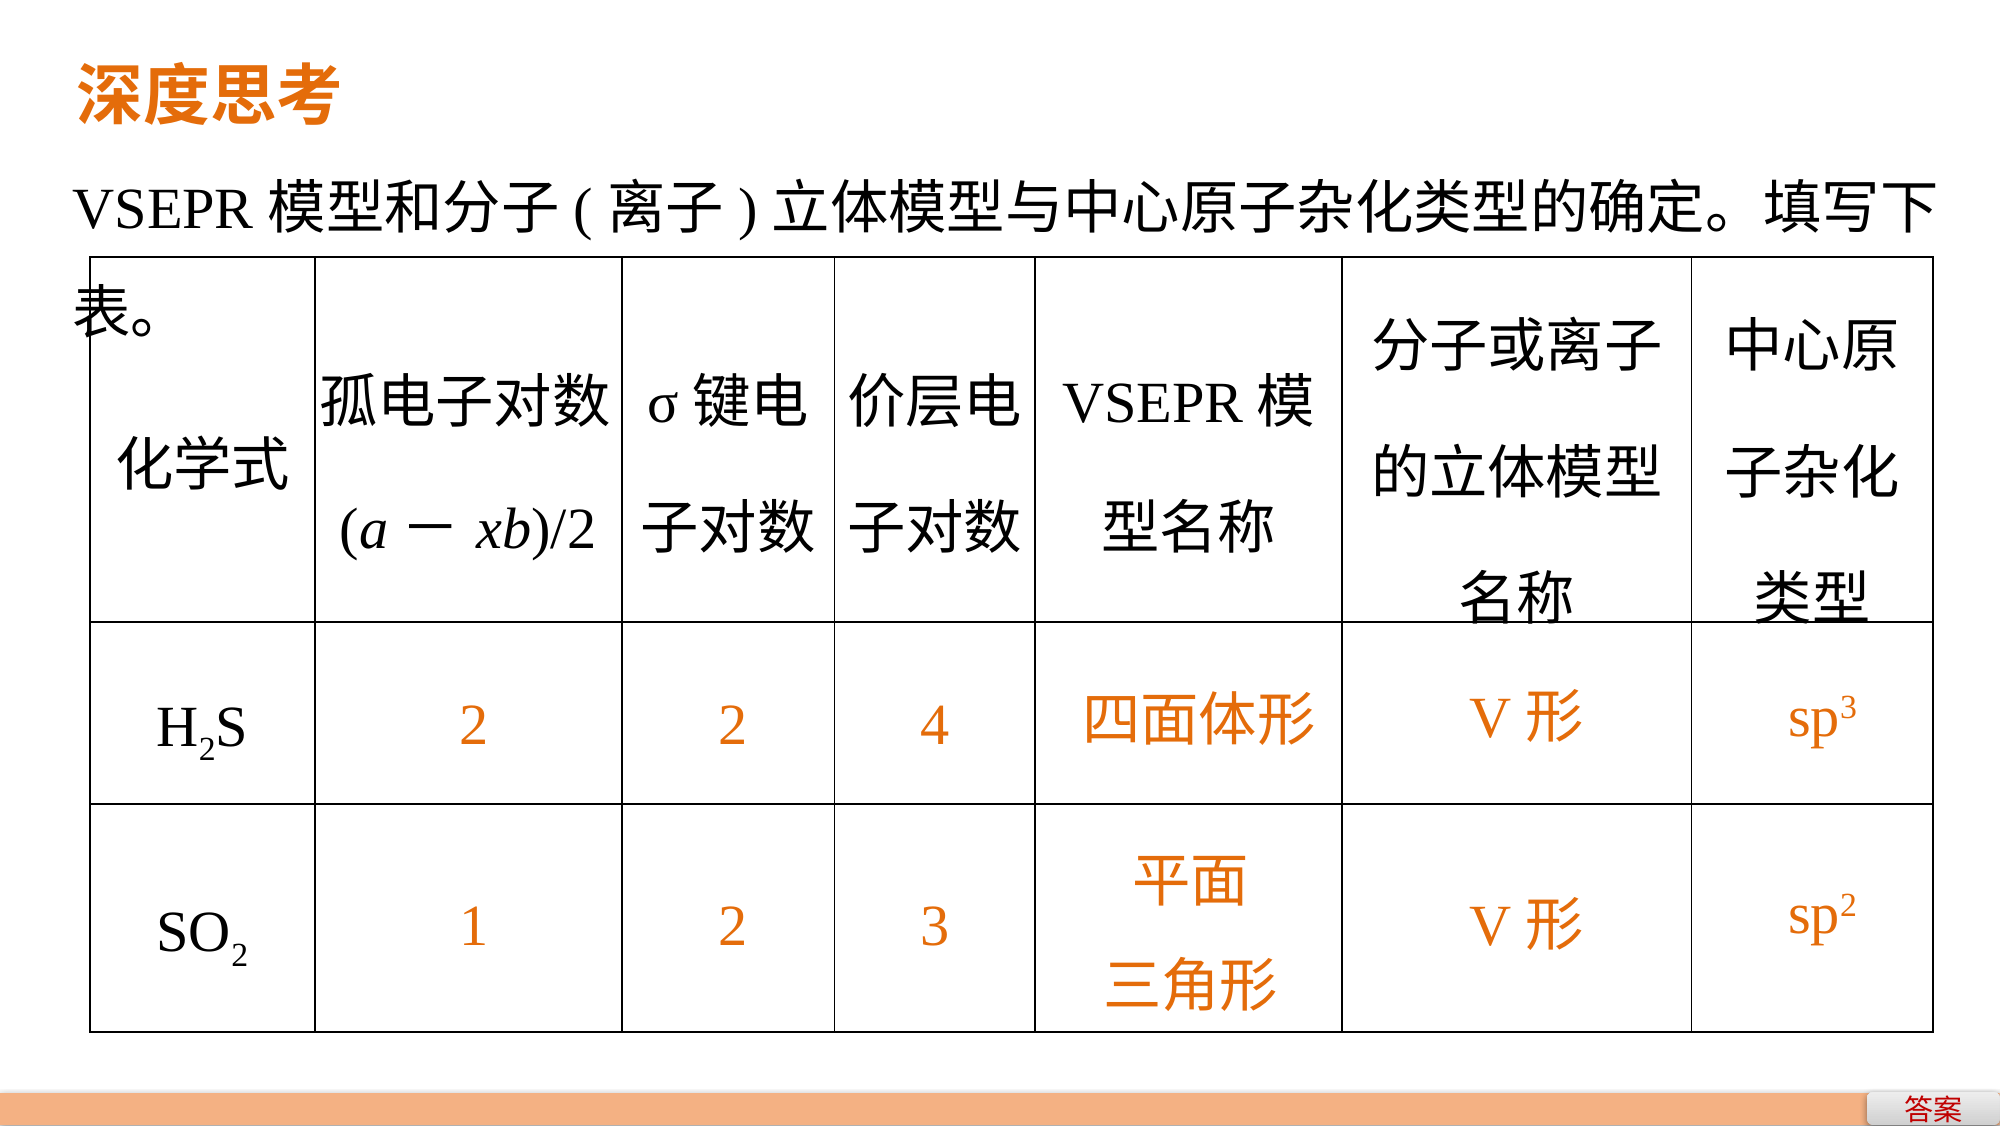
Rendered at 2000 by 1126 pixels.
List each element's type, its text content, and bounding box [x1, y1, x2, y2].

text_box 四面体形 [1067, 674, 1331, 760]
text_box 深度思考 [56, 42, 420, 125]
table_cell [835, 623, 1034, 803]
text_box 2 [704, 679, 764, 764]
table_header 孤电子对数(a－xb)/2 [316, 258, 621, 621]
text_box VSEPR模型和分子(离子)立体模型与中心原子杂化类型的确定。填写下表。 [52, 125, 1959, 356]
table_cell SO2 [91, 805, 314, 1031]
table_cell [1343, 805, 1691, 1031]
text_box 平面 三角形 [1088, 800, 1293, 1025]
table_header σ键电子对数 [623, 258, 834, 621]
text_box V形 [1454, 879, 1599, 965]
table_header 分子或离子的立体模型名称 [1343, 258, 1691, 621]
text_box [0, 1092, 1866, 1126]
text_box 2 [444, 679, 504, 764]
table_cell [1036, 805, 1341, 1031]
text_box 4 [905, 679, 965, 764]
table_cell [316, 623, 621, 803]
table_header VSEPR模型名称 [1036, 258, 1341, 621]
table_cell [835, 805, 1034, 1031]
table_cell [1692, 805, 1932, 1031]
text_box sp3 [1773, 670, 1873, 756]
table_header 价层电子对数 [835, 258, 1034, 621]
text_box 答案 [1866, 1091, 2000, 1126]
table_cell [623, 805, 834, 1031]
text_box V形 [1454, 672, 1599, 757]
table_cell H2S [91, 623, 314, 803]
text_box sp2 [1773, 868, 1873, 953]
table_header 中心原子杂化类型 [1692, 258, 1932, 621]
text_box 1 [444, 879, 504, 965]
table_cell [1036, 623, 1341, 803]
table_cell [1343, 623, 1691, 803]
text_box 2 [704, 879, 764, 965]
table_header 化学式 [91, 258, 314, 621]
text_box 3 [905, 879, 965, 965]
table_cell [623, 623, 834, 803]
table_cell [316, 805, 621, 1031]
table_cell [1692, 623, 1932, 803]
